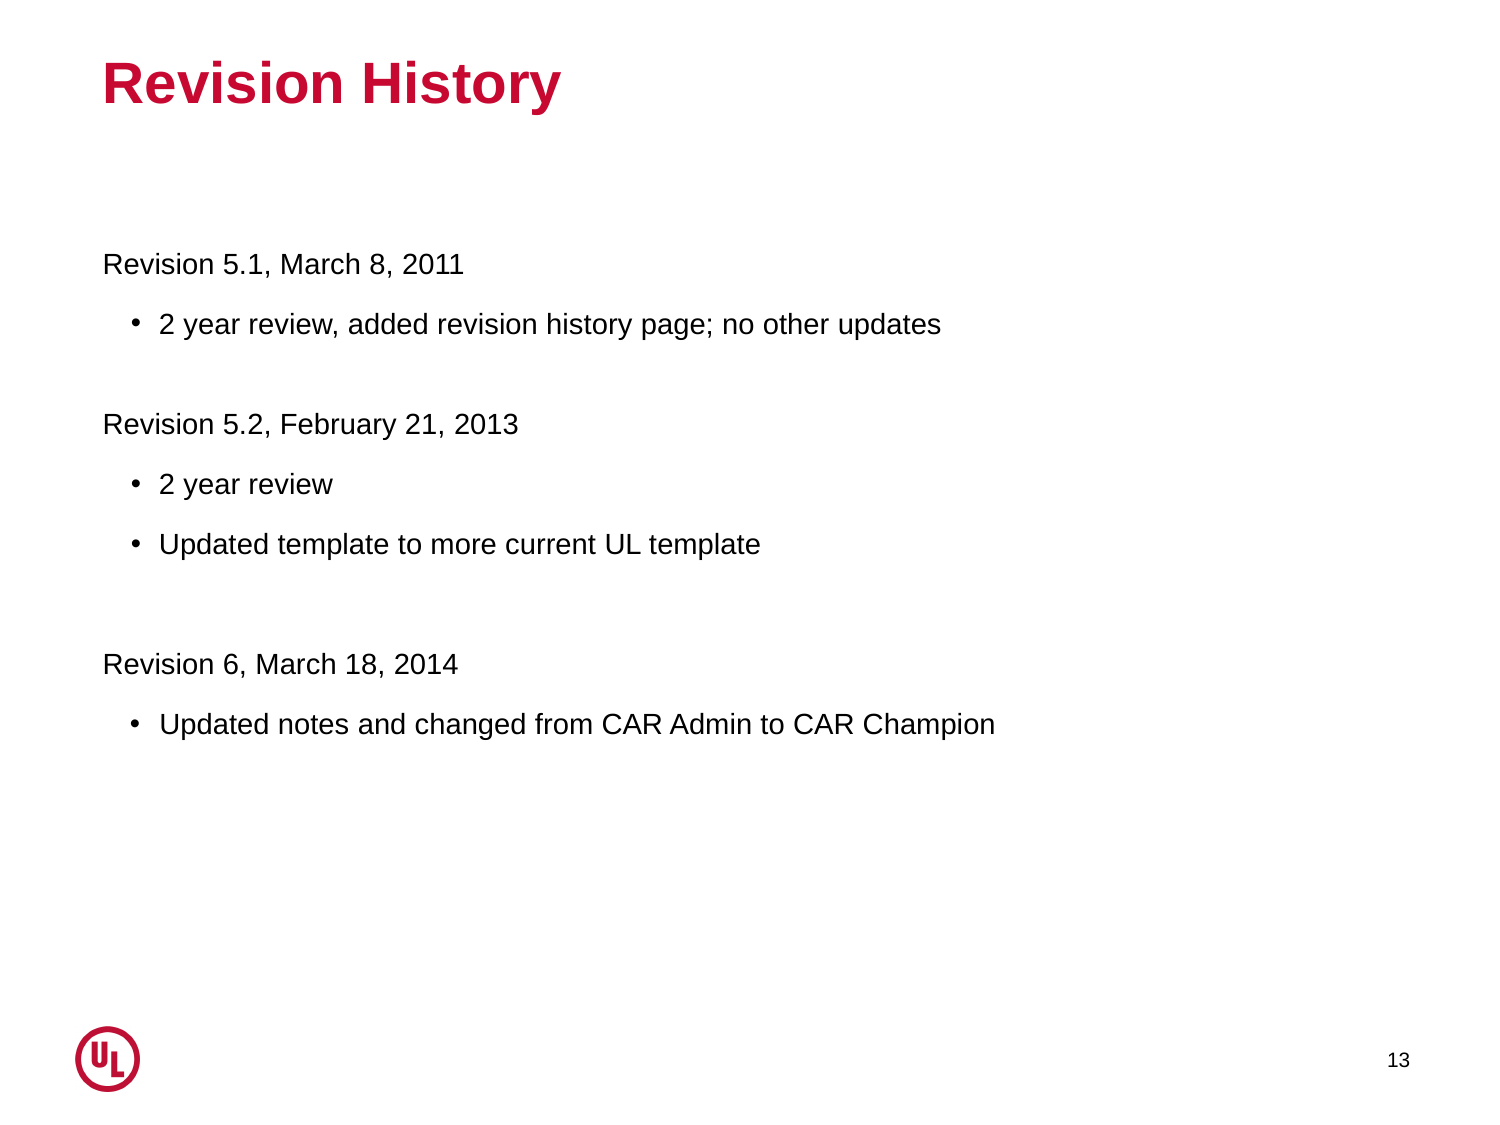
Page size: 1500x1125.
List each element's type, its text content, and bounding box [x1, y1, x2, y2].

slide_number 13 [1319, 1029, 1425, 1090]
list Revision 5.1, March 8, 2011 2 year review, added revision history page; no other updates Revision 5.2, February 21, 2013 2 year review Updated template to more current UL template Revision 6, March 18, 2014 Updated notes and changed from CAR Admin to CAR Champion [87, 237, 1388, 1063]
picture [75, 1026, 140, 1092]
title Revision History [87, 37, 1413, 215]
